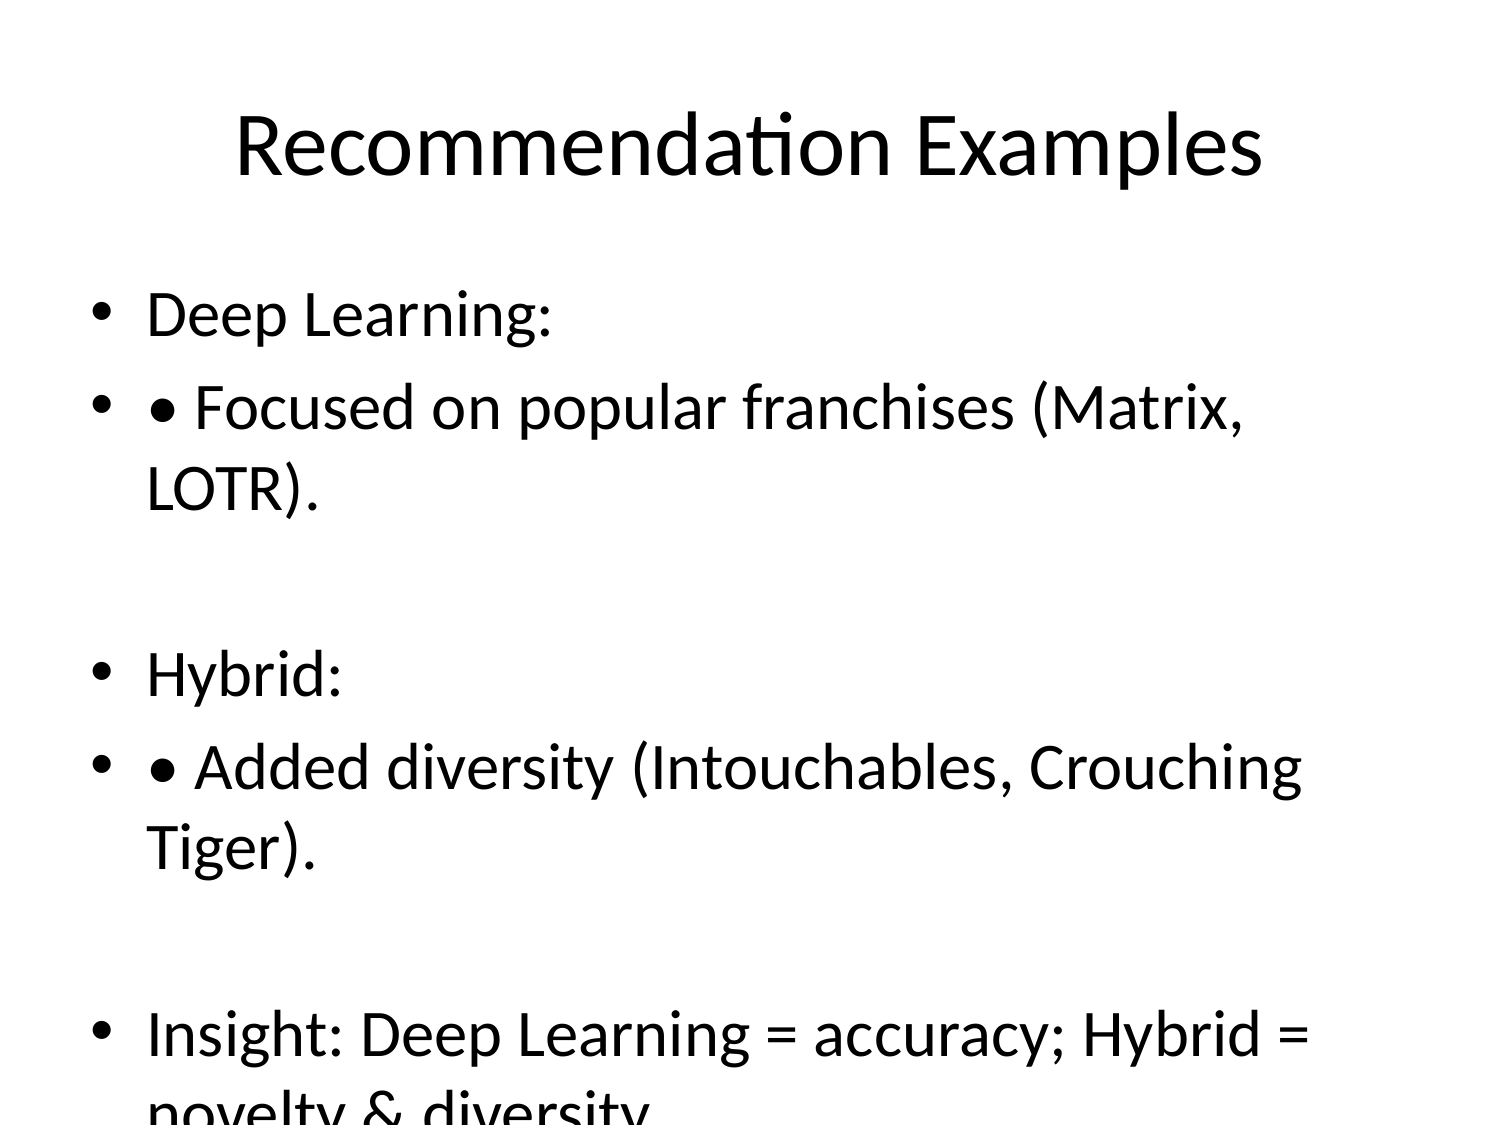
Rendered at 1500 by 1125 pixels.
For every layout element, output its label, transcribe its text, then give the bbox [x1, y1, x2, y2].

list Deep Learning: • Focused on popular franchises (Matrix, LOTR). Hybrid: • Added diversity (Intouchables, Crouching Tiger). Insight: Deep Learning = accuracy; Hybrid = novelty & diversity. [75, 262, 1425, 1005]
title Recommendation Examples [75, 45, 1425, 233]
